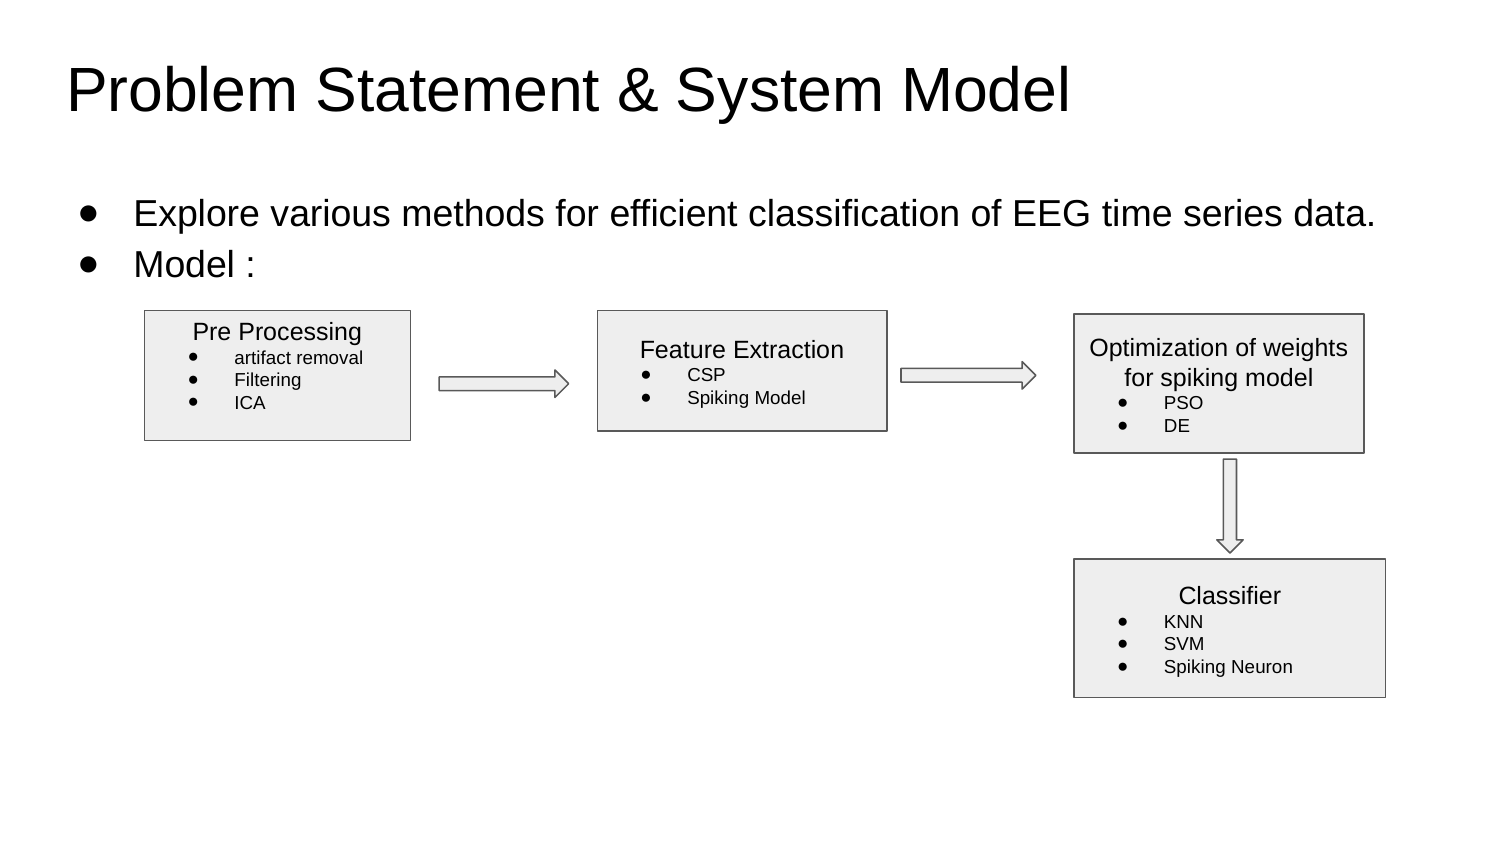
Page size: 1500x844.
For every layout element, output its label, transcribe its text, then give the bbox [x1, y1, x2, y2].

text_box [1216, 459, 1244, 553]
text_box Feature Extraction CSP Spiking Model [597, 310, 888, 431]
text_box Optimization of weights for spiking model PSO DE [1074, 314, 1364, 453]
text_box [439, 369, 569, 398]
text_box Pre Processing artifact removal Filtering ICA [144, 310, 411, 441]
title Problem Statement & System Model [51, 33, 1449, 128]
text_box Classifier KNN SVM Spiking Neuron [1074, 558, 1386, 698]
text_box [901, 361, 1036, 390]
list Explore various methods for efficient classification of EEG time series data. Model : [43, 166, 1442, 728]
